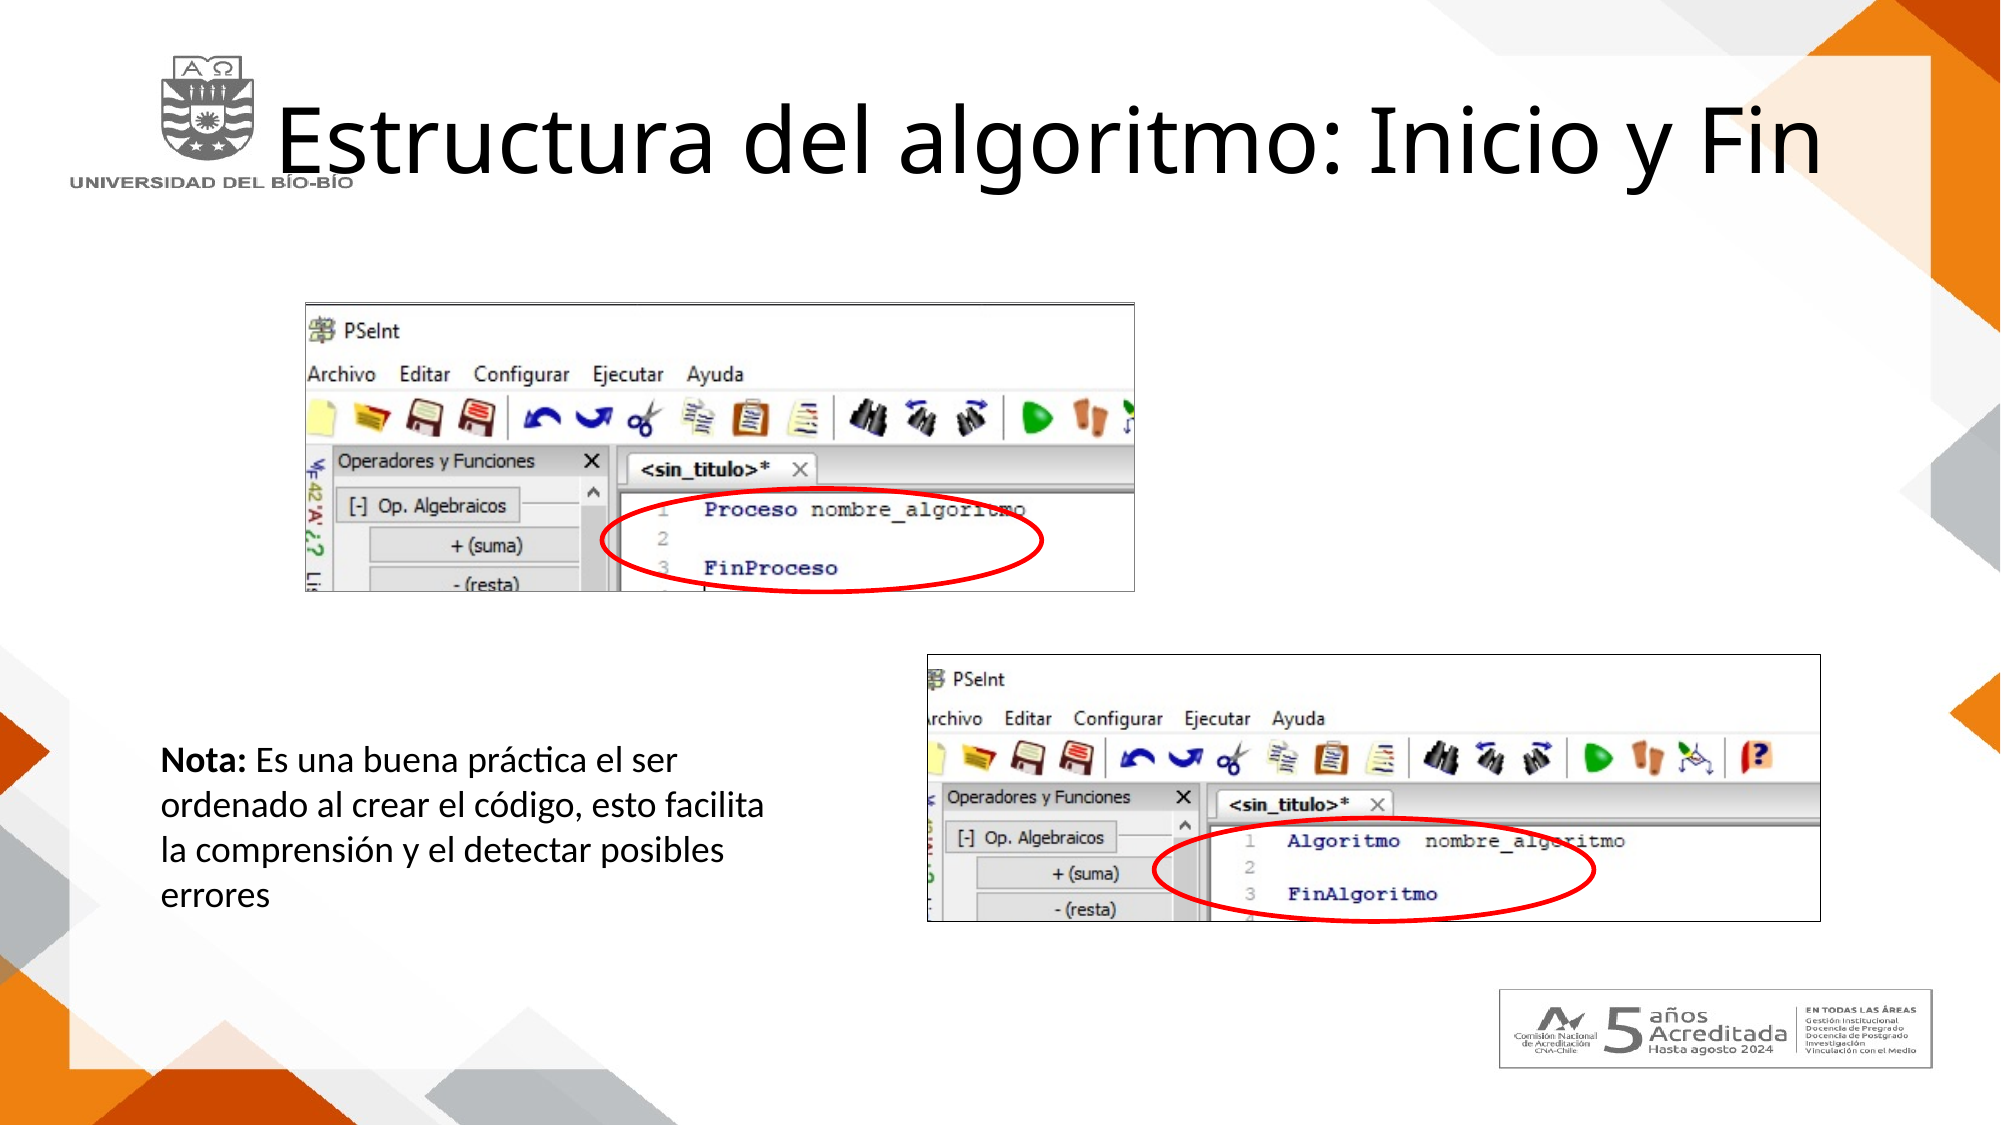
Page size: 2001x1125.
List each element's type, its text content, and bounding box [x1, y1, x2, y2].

picture [0, 0, 2001, 1125]
title Estructura del algoritmo: Inicio y Fin [259, 35, 1863, 253]
text_box Nota: Es una buena práctica el ser ordenado al crear el código, esto facilita la comprensión y el detectar posibles errores [145, 727, 811, 923]
